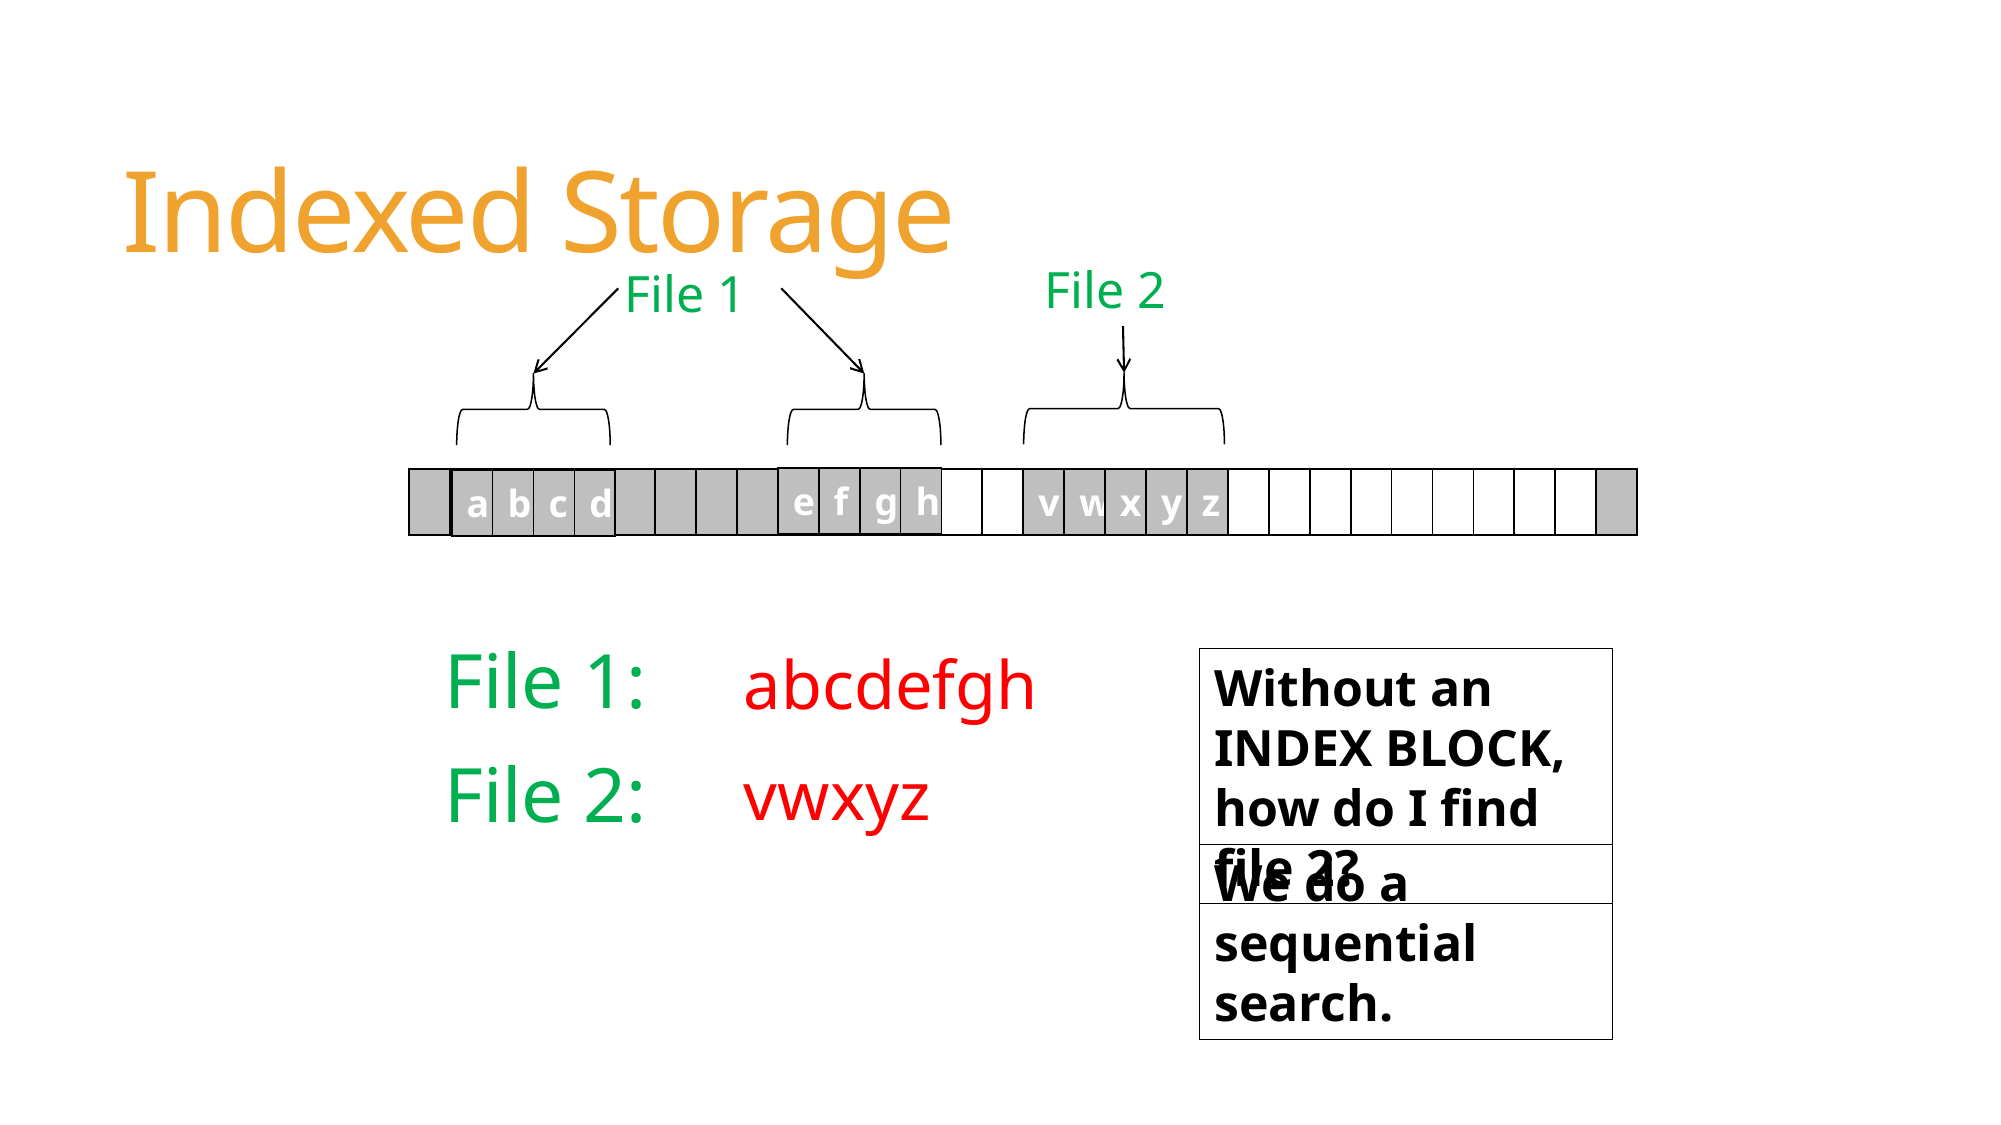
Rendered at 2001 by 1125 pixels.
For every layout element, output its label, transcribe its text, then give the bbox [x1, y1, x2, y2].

table_header y [1147, 470, 1186, 534]
table_header [1392, 470, 1432, 534]
table_header v [1024, 470, 1063, 534]
text_box File 2 [1029, 250, 1232, 326]
text_box We do a sequential search. [1199, 844, 1613, 1040]
text_box File 2: [429, 740, 720, 846]
table_header z [1188, 470, 1227, 534]
table_header h [901, 469, 941, 533]
table_header [1270, 470, 1309, 534]
table_header [738, 470, 777, 534]
text_box vwxyz [728, 746, 1154, 841]
table_header [983, 470, 1022, 534]
table_header x [1106, 470, 1145, 534]
table_header [1229, 470, 1268, 534]
title Indexed Storage [107, 81, 1875, 354]
text_box File 1 [609, 254, 813, 330]
table_header [697, 470, 736, 534]
table_header [1556, 470, 1595, 534]
table_header [1474, 470, 1513, 534]
table_header [1433, 470, 1473, 534]
text_box Without an INDEX BLOCK, how do I find file 2? [1199, 648, 1613, 844]
table_header [616, 470, 654, 534]
table_header e [779, 469, 818, 533]
text_box abcdefgh [728, 635, 1154, 731]
table_header [1515, 470, 1554, 534]
table_header [942, 470, 981, 534]
table_header [656, 470, 695, 534]
table_header [1311, 470, 1350, 534]
table_header d [575, 471, 614, 535]
table_header [1352, 470, 1391, 534]
table_header c [534, 471, 574, 535]
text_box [781, 288, 865, 374]
text_box [786, 374, 942, 446]
table_header f [820, 469, 859, 533]
table_header w [1065, 470, 1104, 534]
text_box [1022, 373, 1226, 445]
table_header b [493, 471, 533, 535]
text_box [455, 373, 611, 446]
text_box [533, 288, 619, 374]
table_header g [861, 469, 900, 533]
table_header [1597, 470, 1636, 534]
table_header a [453, 471, 492, 535]
text_box File 1: [429, 625, 720, 731]
table_header [410, 470, 449, 534]
